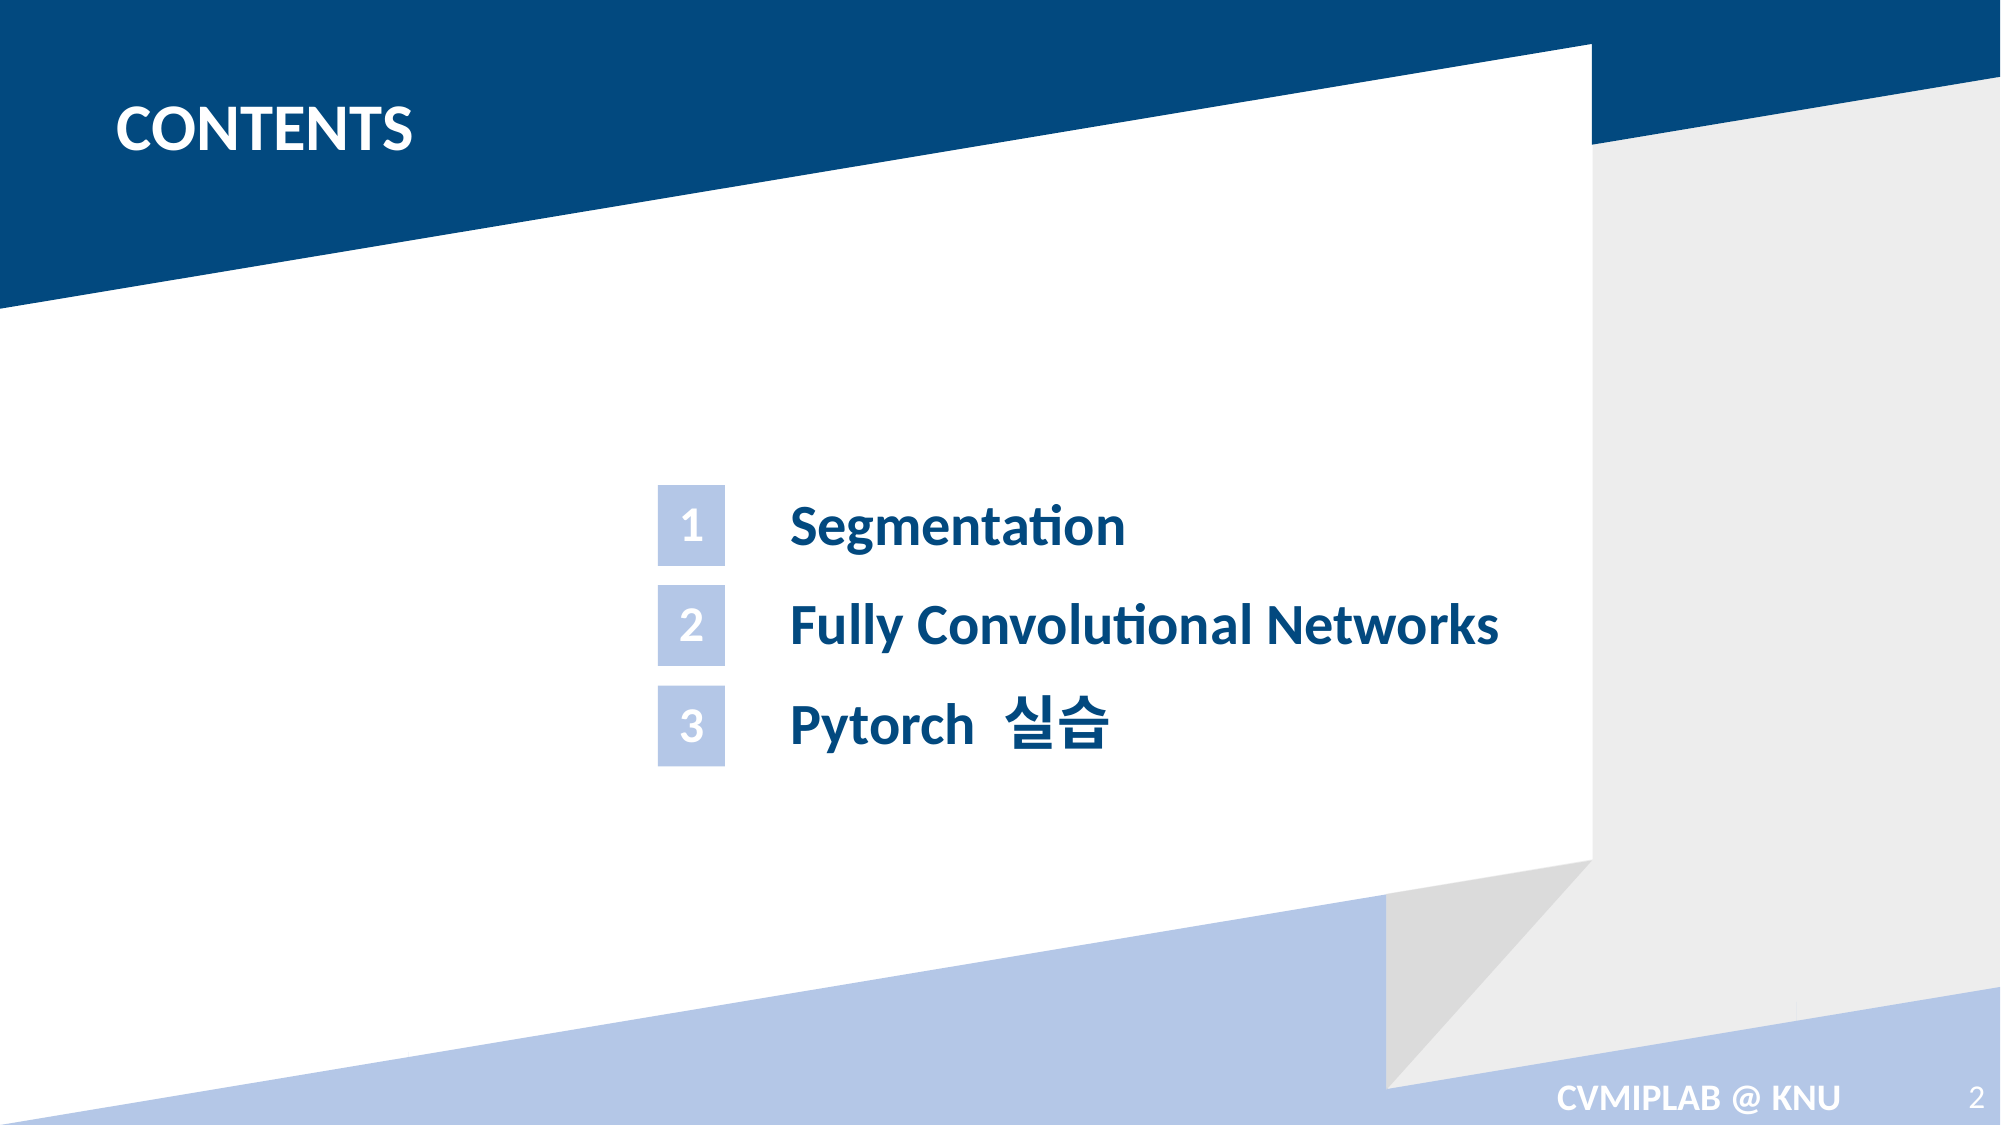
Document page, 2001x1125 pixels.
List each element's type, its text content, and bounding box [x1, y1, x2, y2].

slide_number 2 [1909, 1065, 2000, 1125]
list 1 [657, 485, 725, 566]
list 2 [657, 585, 725, 666]
list 3 [657, 685, 725, 767]
list Pytorch 실습 [775, 685, 1402, 767]
list Segmentation [775, 485, 1616, 567]
footer CVMIPLAB @ KNU [1489, 1065, 1909, 1125]
list Fully Convolutional Networks [775, 585, 1532, 666]
